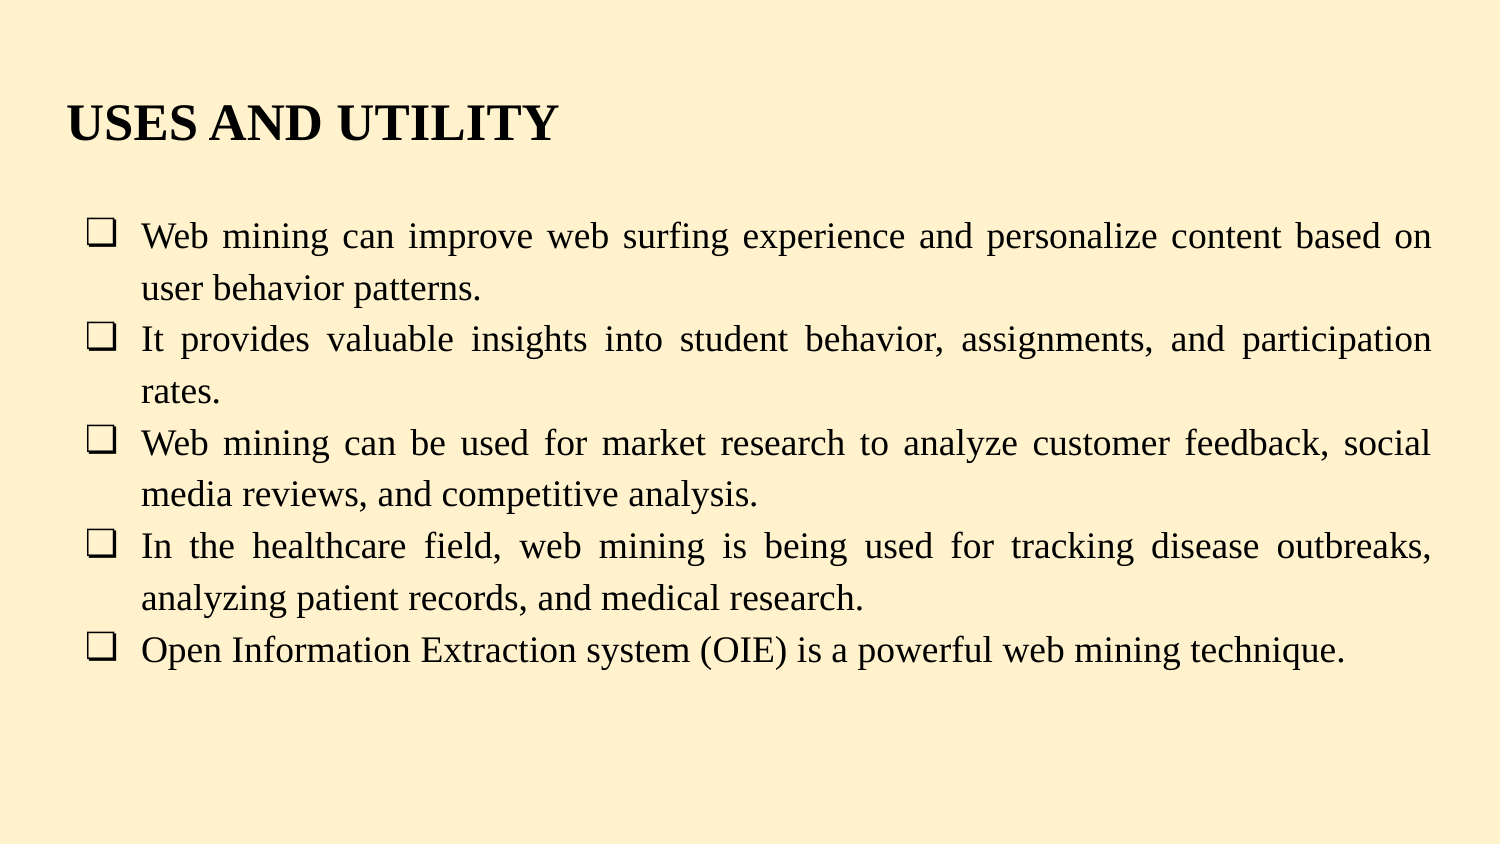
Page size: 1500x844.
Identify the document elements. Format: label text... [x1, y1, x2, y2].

list Web mining can improve web surfing experience and personalize content based on user behavior patterns. It provides valuable insights into student behavior, assignments, and participation rates. Web mining can be used for market research to analyze customer feedback, social media reviews, and competitive analysis. In the healthcare field, web mining is being used for tracking disease outbreaks, analyzing patient records, and medical research. Open Information Extraction system (OIE) is a powerful web mining technique. [51, 189, 1449, 750]
title USES AND UTILITY [51, 72, 1449, 167]
